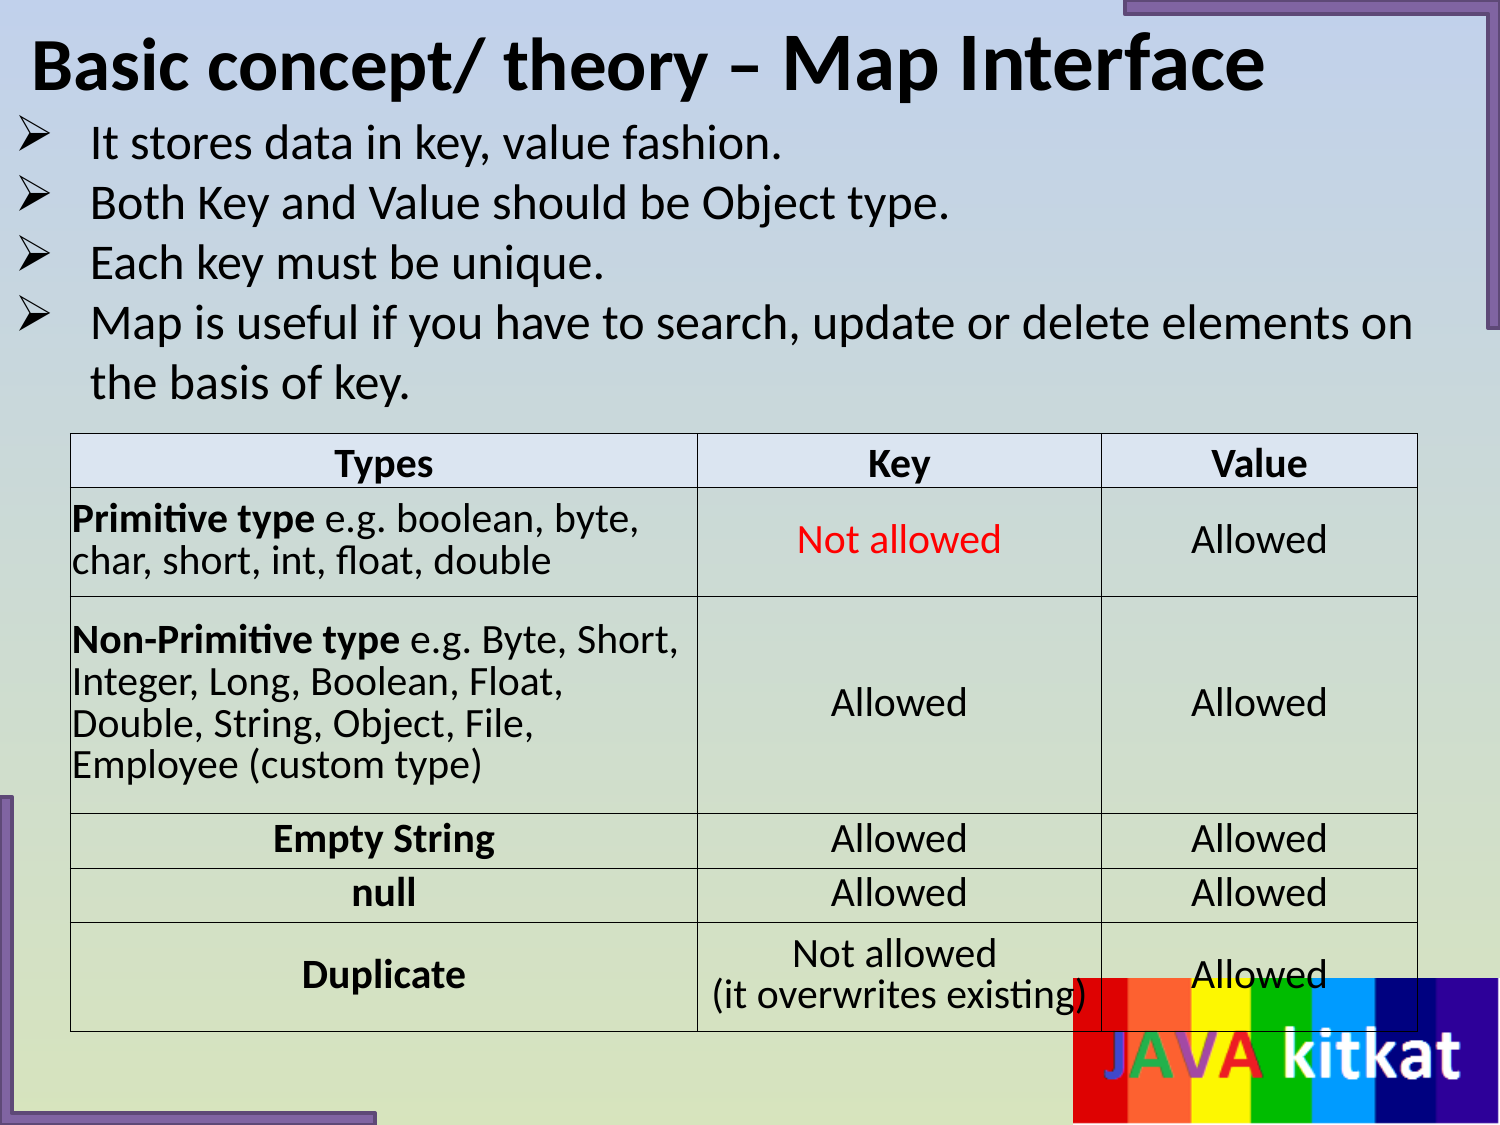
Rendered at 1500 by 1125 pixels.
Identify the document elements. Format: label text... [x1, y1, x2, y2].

table_header Value [1102, 434, 1417, 487]
table_cell Allowed [698, 869, 1101, 922]
table_cell Allowed [1102, 869, 1417, 922]
table_cell Duplicate [71, 923, 697, 1031]
table_cell Allowed [1102, 814, 1417, 868]
table_cell Allowed [1102, 923, 1417, 976]
table_cell Allowed [698, 814, 1101, 868]
table_cell Allowed [698, 597, 1101, 813]
text_box Basic concept/ theory – Map Interface [0, 0, 1500, 101]
picture [1073, 977, 1500, 1125]
table_cell Not allowed [698, 488, 1101, 596]
table_header Types [71, 434, 697, 487]
text_box It stores data in key, value fashion. Both Key and Value should be Object type. Each key must be unique. Map is useful if you have to search, update or delete elements on the basis of key. [0, 101, 1500, 417]
text_box [0, 795, 377, 1125]
table_cell Empty String [71, 814, 697, 868]
table_cell Allowed [1102, 597, 1417, 813]
table_cell Non-Primitive type e.g. Byte, Short, Integer, Long, Boolean, Float, Double, String, Object, File, Employee (custom type) [71, 597, 697, 813]
table_cell null [71, 869, 697, 922]
table_header Key [698, 434, 1101, 487]
table_cell Allowed [1102, 488, 1417, 596]
table_cell Not allowed (it overwrites existing) [698, 923, 1101, 1031]
table_cell Primitive type e.g. boolean, byte, char, short, int, float, double [71, 488, 697, 596]
